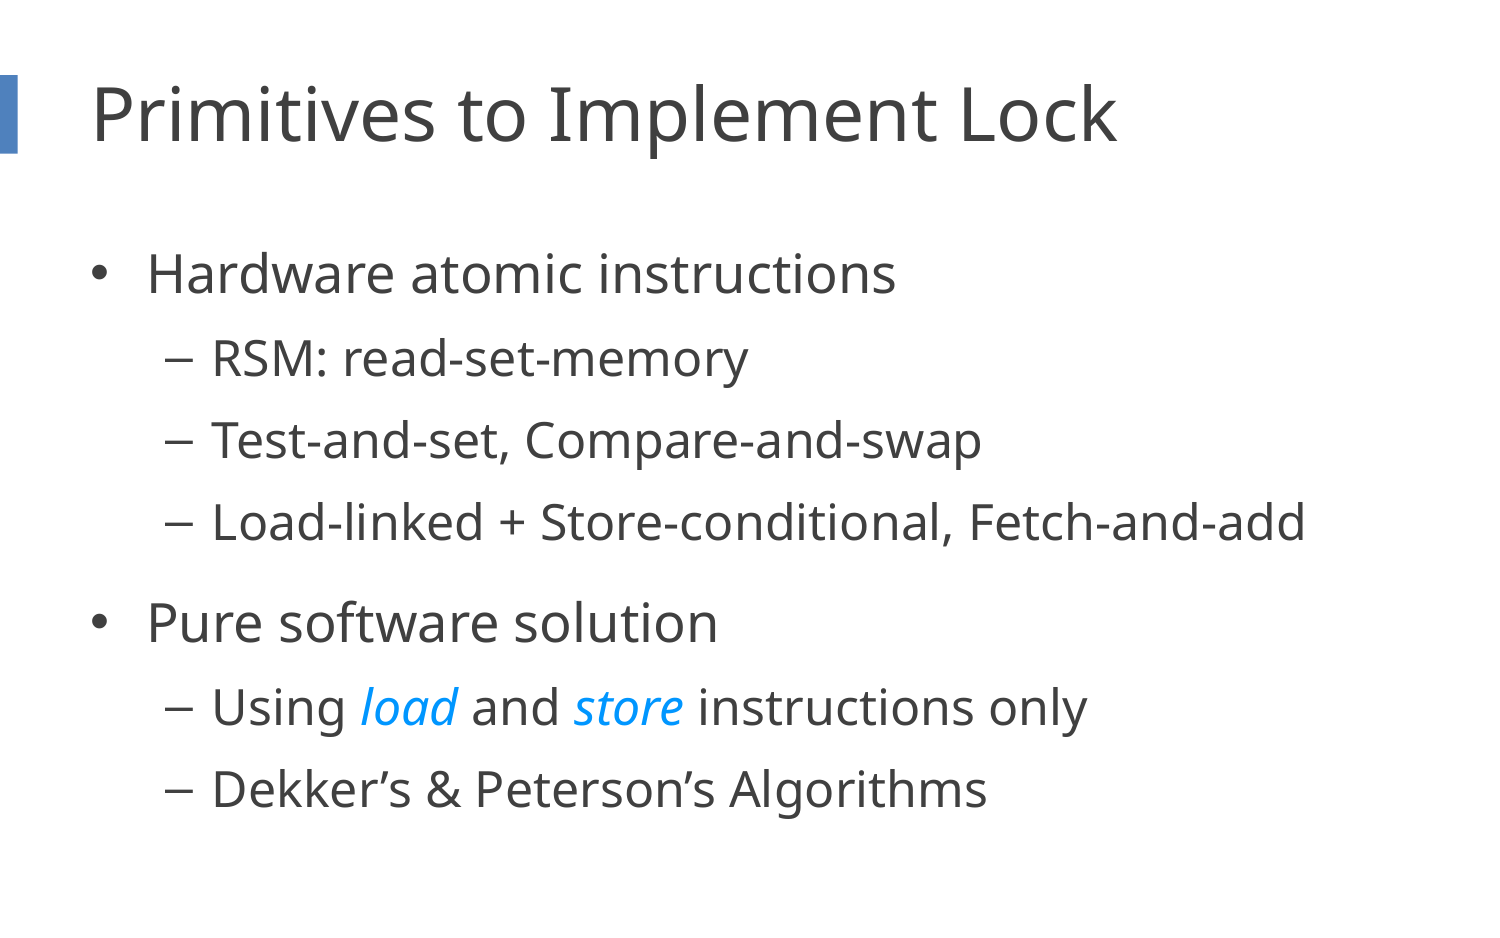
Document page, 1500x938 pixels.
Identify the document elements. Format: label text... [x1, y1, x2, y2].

list Hardware atomic instructions RSM: read-set-memory Test-and-set, Compare-and-swap Load-linked + Store-conditional, Fetch-and-add Pure software solution Using load and store instructions only Dekker’s & Peterson’s Algorithms [75, 218, 1425, 838]
title Primitives to Implement Lock [75, 37, 1425, 186]
